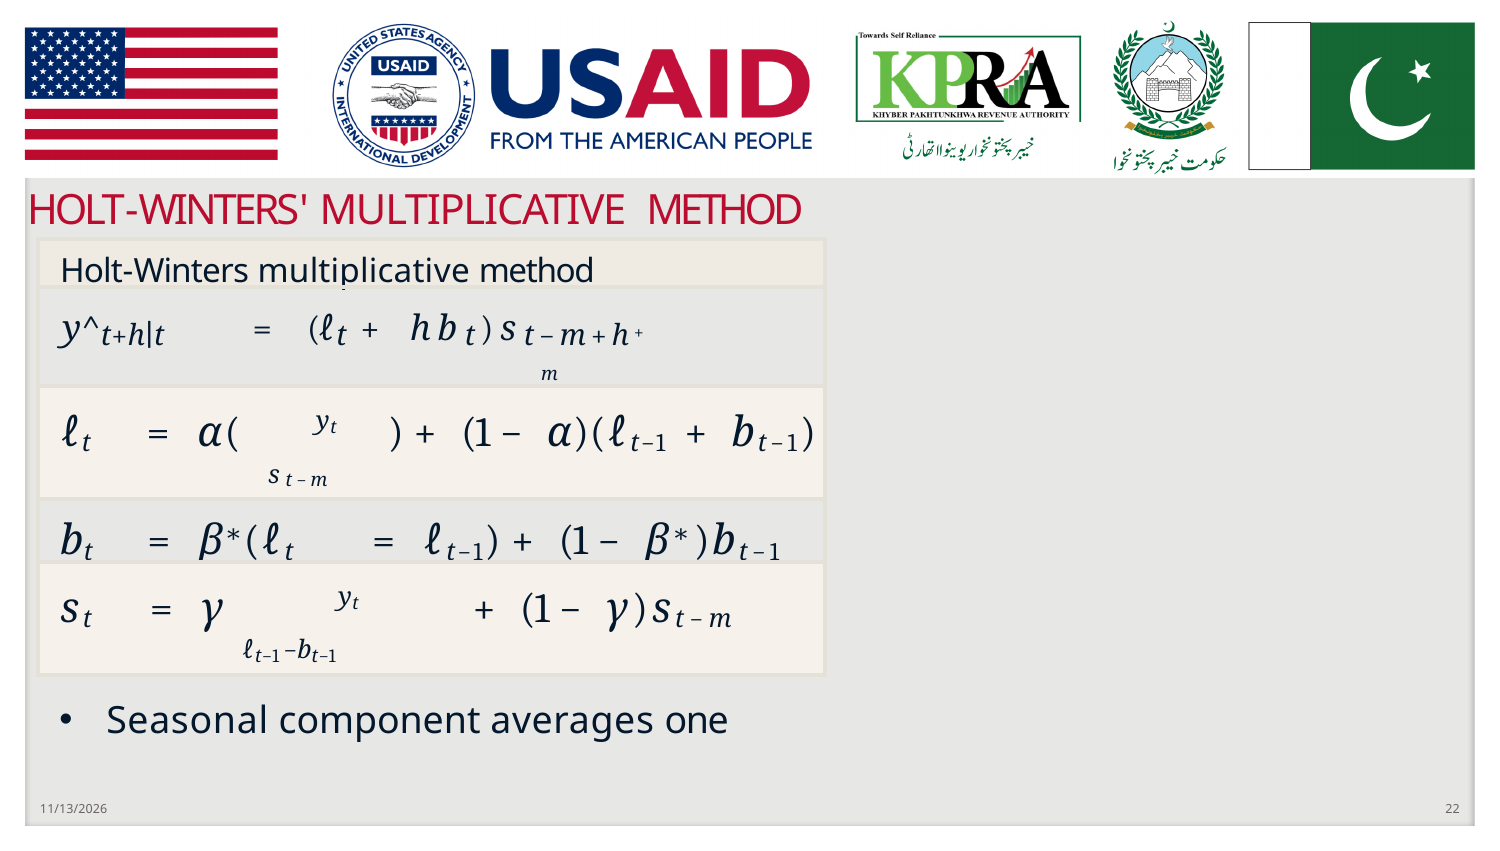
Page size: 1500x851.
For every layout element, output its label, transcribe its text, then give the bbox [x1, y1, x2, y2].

table_cell y^t+h∣t = (ℓt + hbt)st−m+h+ m [40, 289, 823, 384]
table_cell ℓt = α( yt ) + (1 − α)(ℓt−1 + bt−1) st−m [40, 388, 823, 497]
picture [24, 17, 1475, 178]
table_cell bt = β∗(ℓt = ℓt−1) + (1 − β∗)bt−1 [40, 501, 823, 560]
table_header Holt-Winters multiplicative method [40, 241, 823, 285]
title HOLT-WINTERS' MULTIPLICATIVE METHOD [24, 89, 1300, 234]
table_cell st = γ yt + (1 − γ)st−m ℓt−1 −bt−1 [40, 564, 823, 673]
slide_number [24, 794, 375, 826]
text_box Seasonal component averages one [57, 693, 944, 741]
slide_number 22 [1125, 794, 1475, 826]
